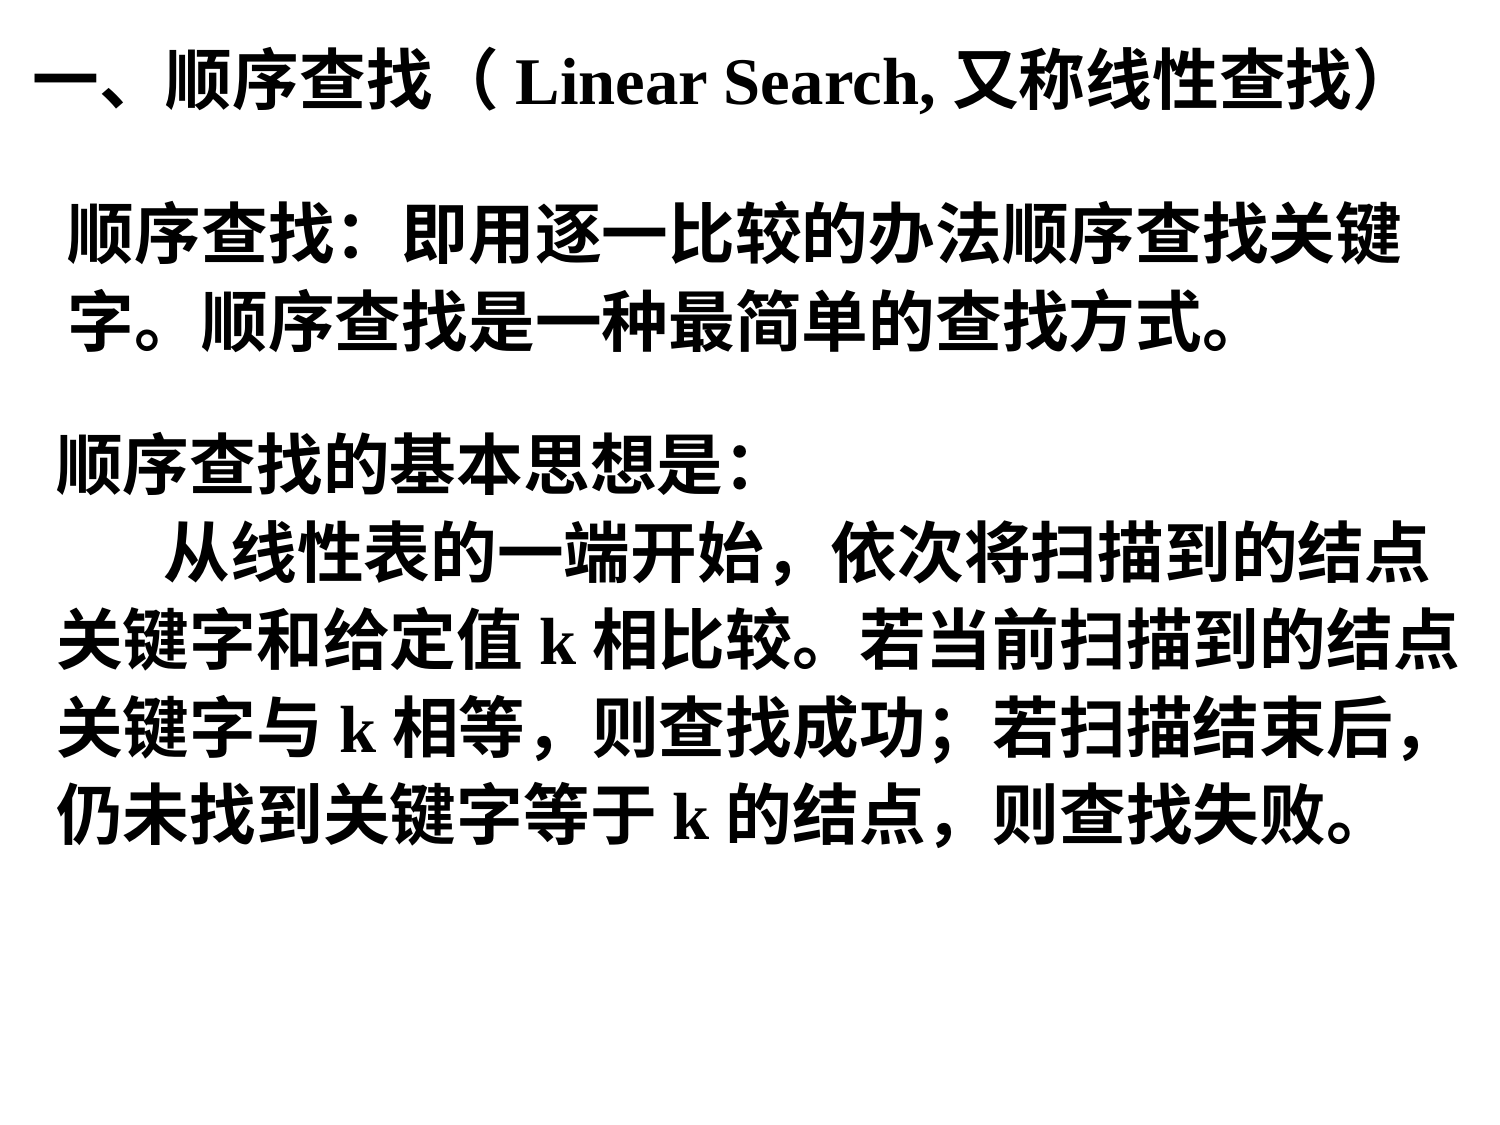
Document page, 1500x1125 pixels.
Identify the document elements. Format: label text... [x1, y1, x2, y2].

text_box 顺序查找：即用逐一比较的办法顺序查找关键字。顺序查找是一种最简单的查找方式。 [53, 177, 1435, 367]
text_box 一、顺序查找（Linear Search,又称线性查找） [17, 30, 1477, 126]
list 顺序查找的基本思想是： 从线性表的一端开始，依次将扫描到的结点关键字和给定值k相比较。若当前扫描到的结点关键字与k相等，则查找成功；若扫描结束后，仍未找到关键字等于k的结点，则查找失败。 [41, 408, 1477, 1061]
